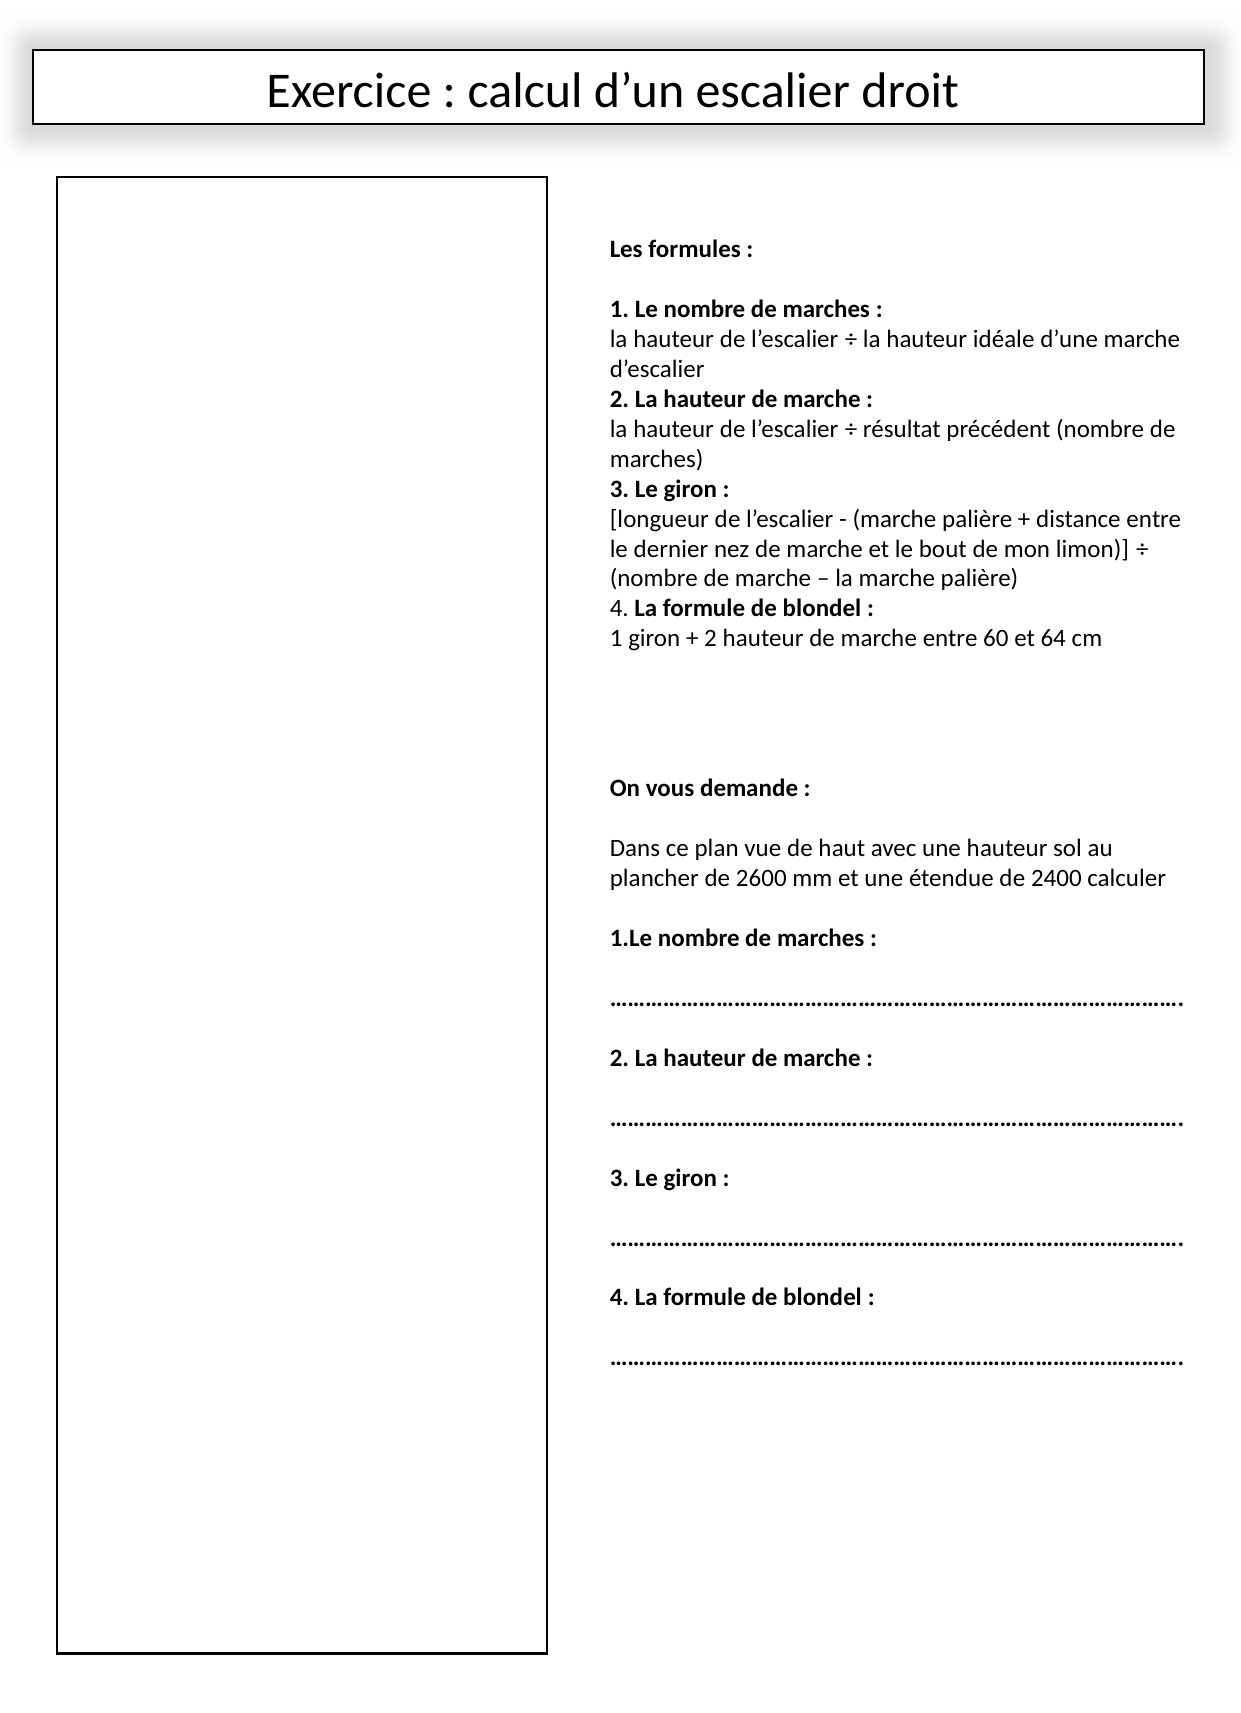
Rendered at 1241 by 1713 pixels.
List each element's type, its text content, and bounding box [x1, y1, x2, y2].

text_box Exercice : calcul d’un escalier droit [32, 49, 1205, 125]
text_box Les formules : 1. Le nombre de marches : la hauteur de l’escalier ÷ la hauteur idéale d’une marche d’escalier 2. La hauteur de marche : la hauteur de l’escalier ÷ résultat précédent (nombre de marches) 3. Le giron : [longueur de l’escalier - (marche palière + distance entre le dernier nez de marche et le bout de mon limon)] ÷ (nombre de marche – la marche palière) 4. La formule de blondel : 1 giron + 2 hauteur de marche entre 60 et 64 cm [595, 225, 1204, 660]
text_box On vous demande : Dans ce plan vue de haut avec une hauteur sol au plancher de 2600 mm et une étendue de 2400 calculer 1.Le nombre de marches : ……………………………………………………………………………………. 2. La hauteur de marche : ……………………………………………………………………………………. 3. Le giron : ……………………………………………………………………………………. 4. La formule de blondel : ……………………………………………………………………………………. [595, 764, 1204, 1408]
text_box [56, 176, 548, 1655]
